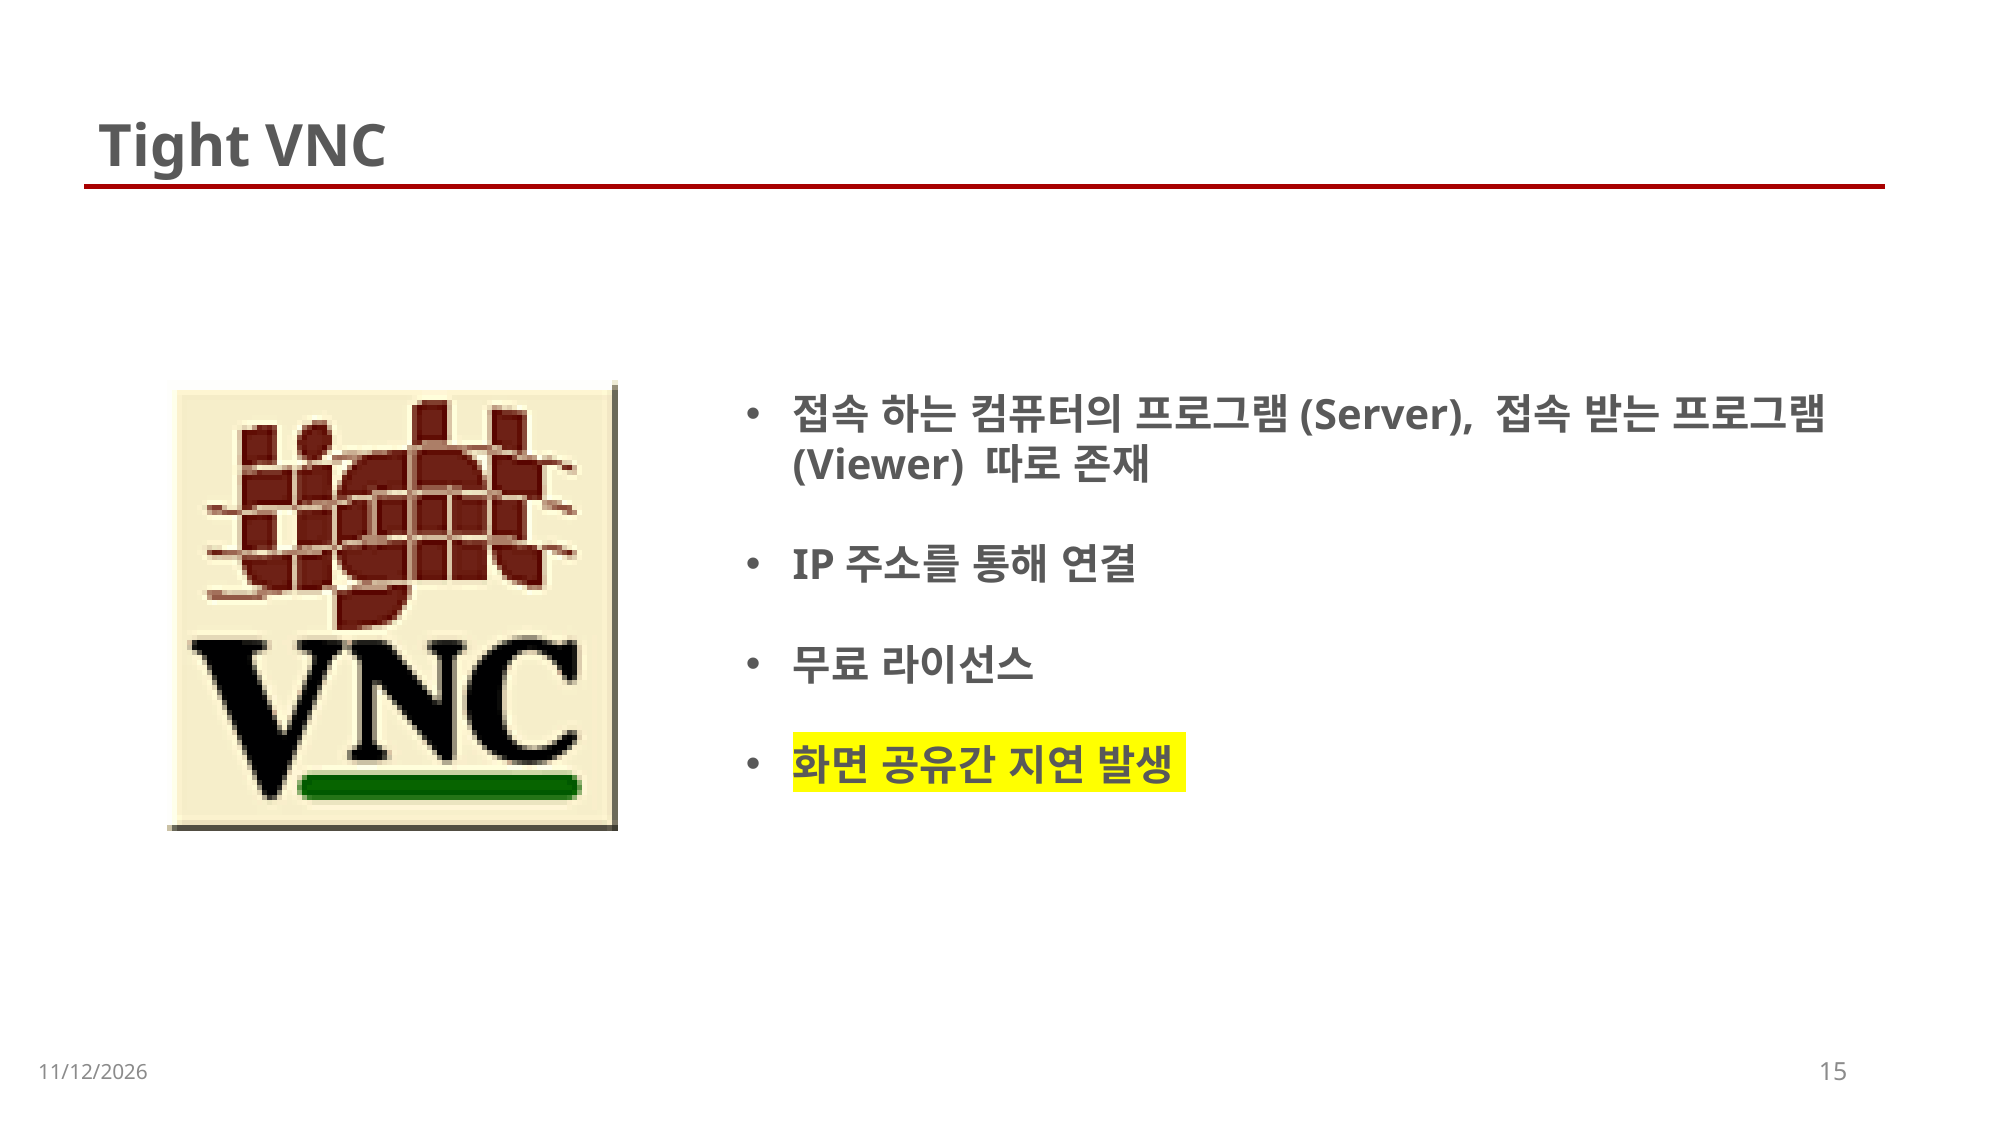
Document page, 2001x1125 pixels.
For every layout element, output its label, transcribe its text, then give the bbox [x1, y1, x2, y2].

text_box Tight VNC [84, 100, 1554, 186]
picture [167, 380, 618, 831]
text_box 접속 하는 컴퓨터의 프로그램(Server), 접속 받는 프로그램(Viewer) 따로 존재 IP주소를 통해 연결 무료 라이선스 화면 공유간 지연 발생 [731, 380, 1886, 796]
slide_number 15 [1412, 1042, 1863, 1103]
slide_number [23, 1042, 474, 1103]
